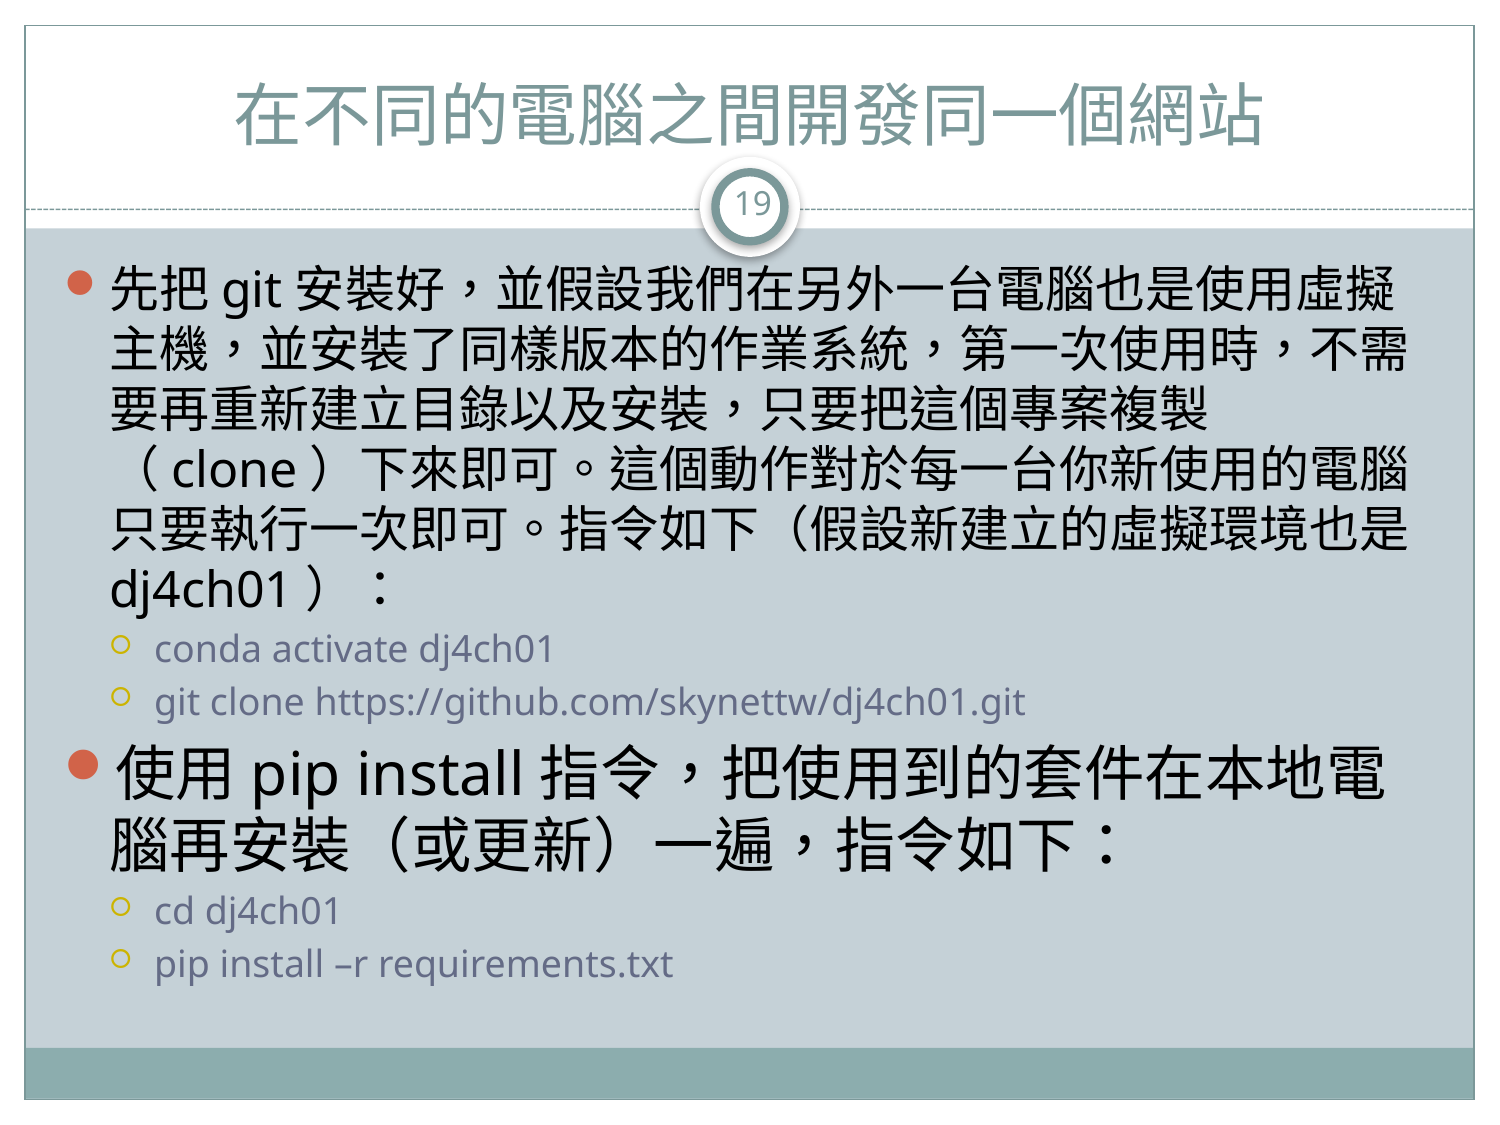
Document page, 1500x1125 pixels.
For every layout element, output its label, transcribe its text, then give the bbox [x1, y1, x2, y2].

title 在不同的電腦之間開發同一個網站 [49, 37, 1450, 162]
list 先把git安裝好，並假設我們在另外一台電腦也是使用虛擬主機，並安裝了同樣版本的作業系統，第一次使用時，不需要再重新建立目錄以及安裝，只要把這個專案複製（clone）下來即可。這個動作對於每一台你新使用的電腦只要執行一次即可。指令如下（假設新建立的虛擬環境也是dj4ch01）： conda activate dj4ch01 git clone https://github.com/skynettw/dj4ch01.git 使用pip install指令，把使用到的套件在本地電腦再安裝（或更新）一遍，指令如下： cd dj4ch01 pip install –r requirements.txt [49, 250, 1445, 1001]
slide_number 19 [715, 168, 791, 241]
